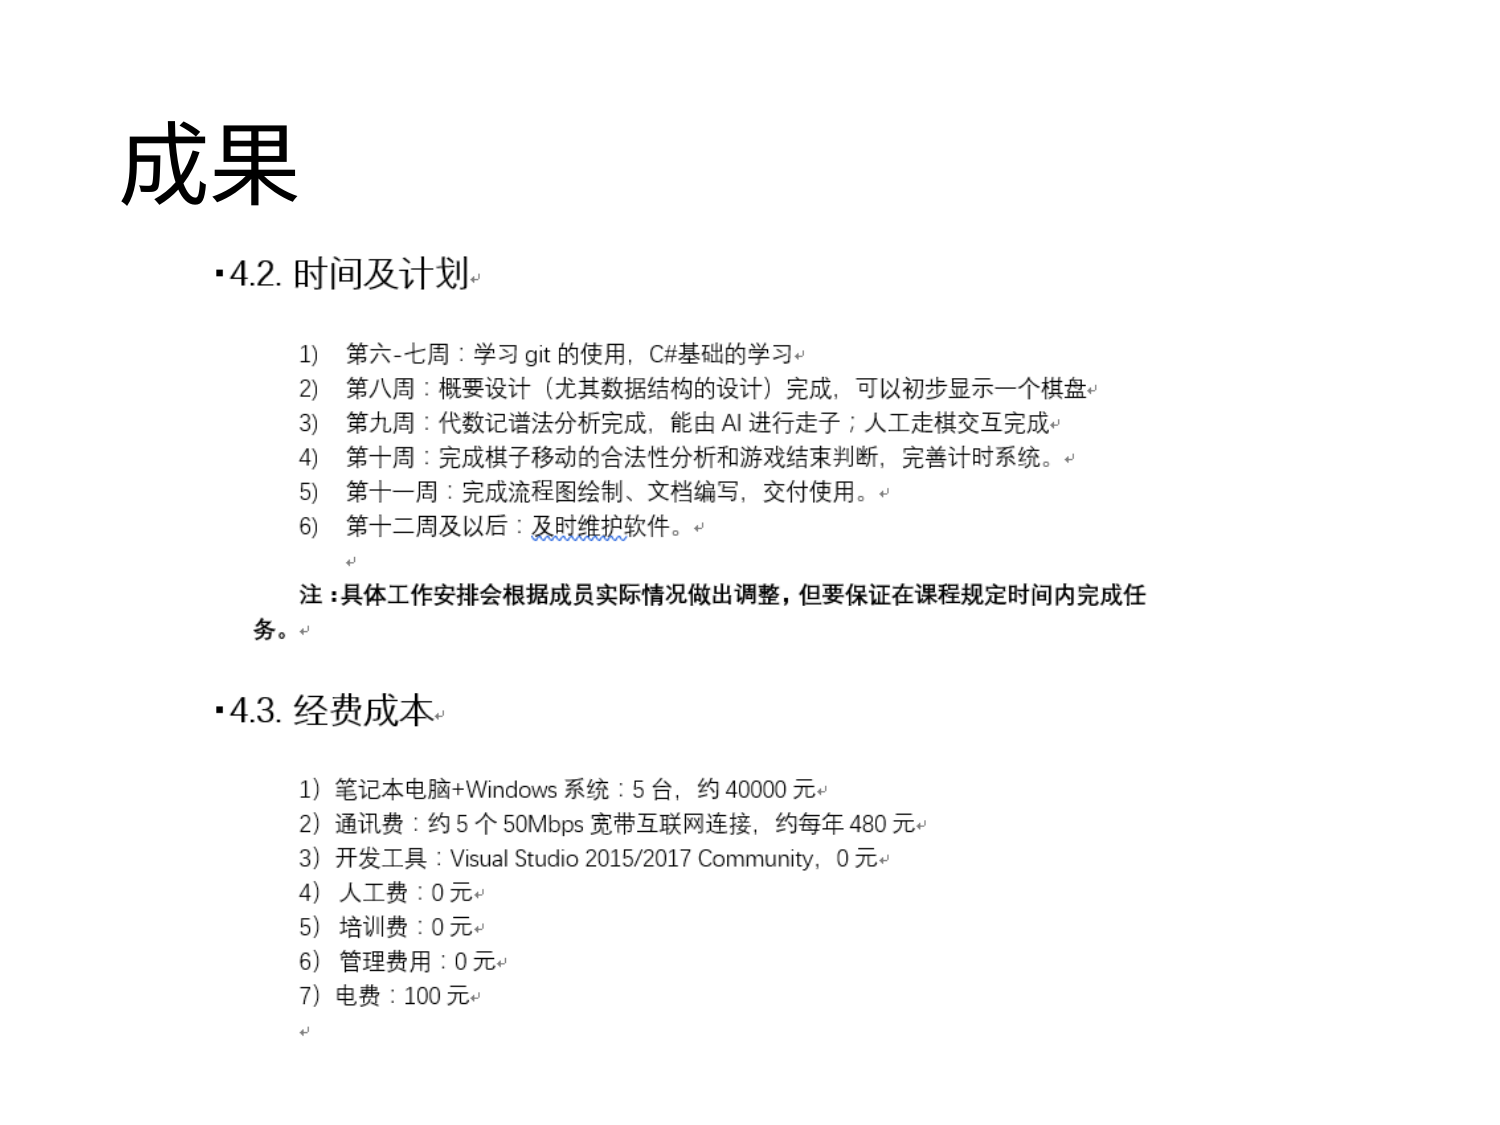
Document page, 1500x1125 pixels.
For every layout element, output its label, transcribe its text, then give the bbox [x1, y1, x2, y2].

title 成果 [103, 59, 1397, 278]
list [186, 246, 1172, 1048]
